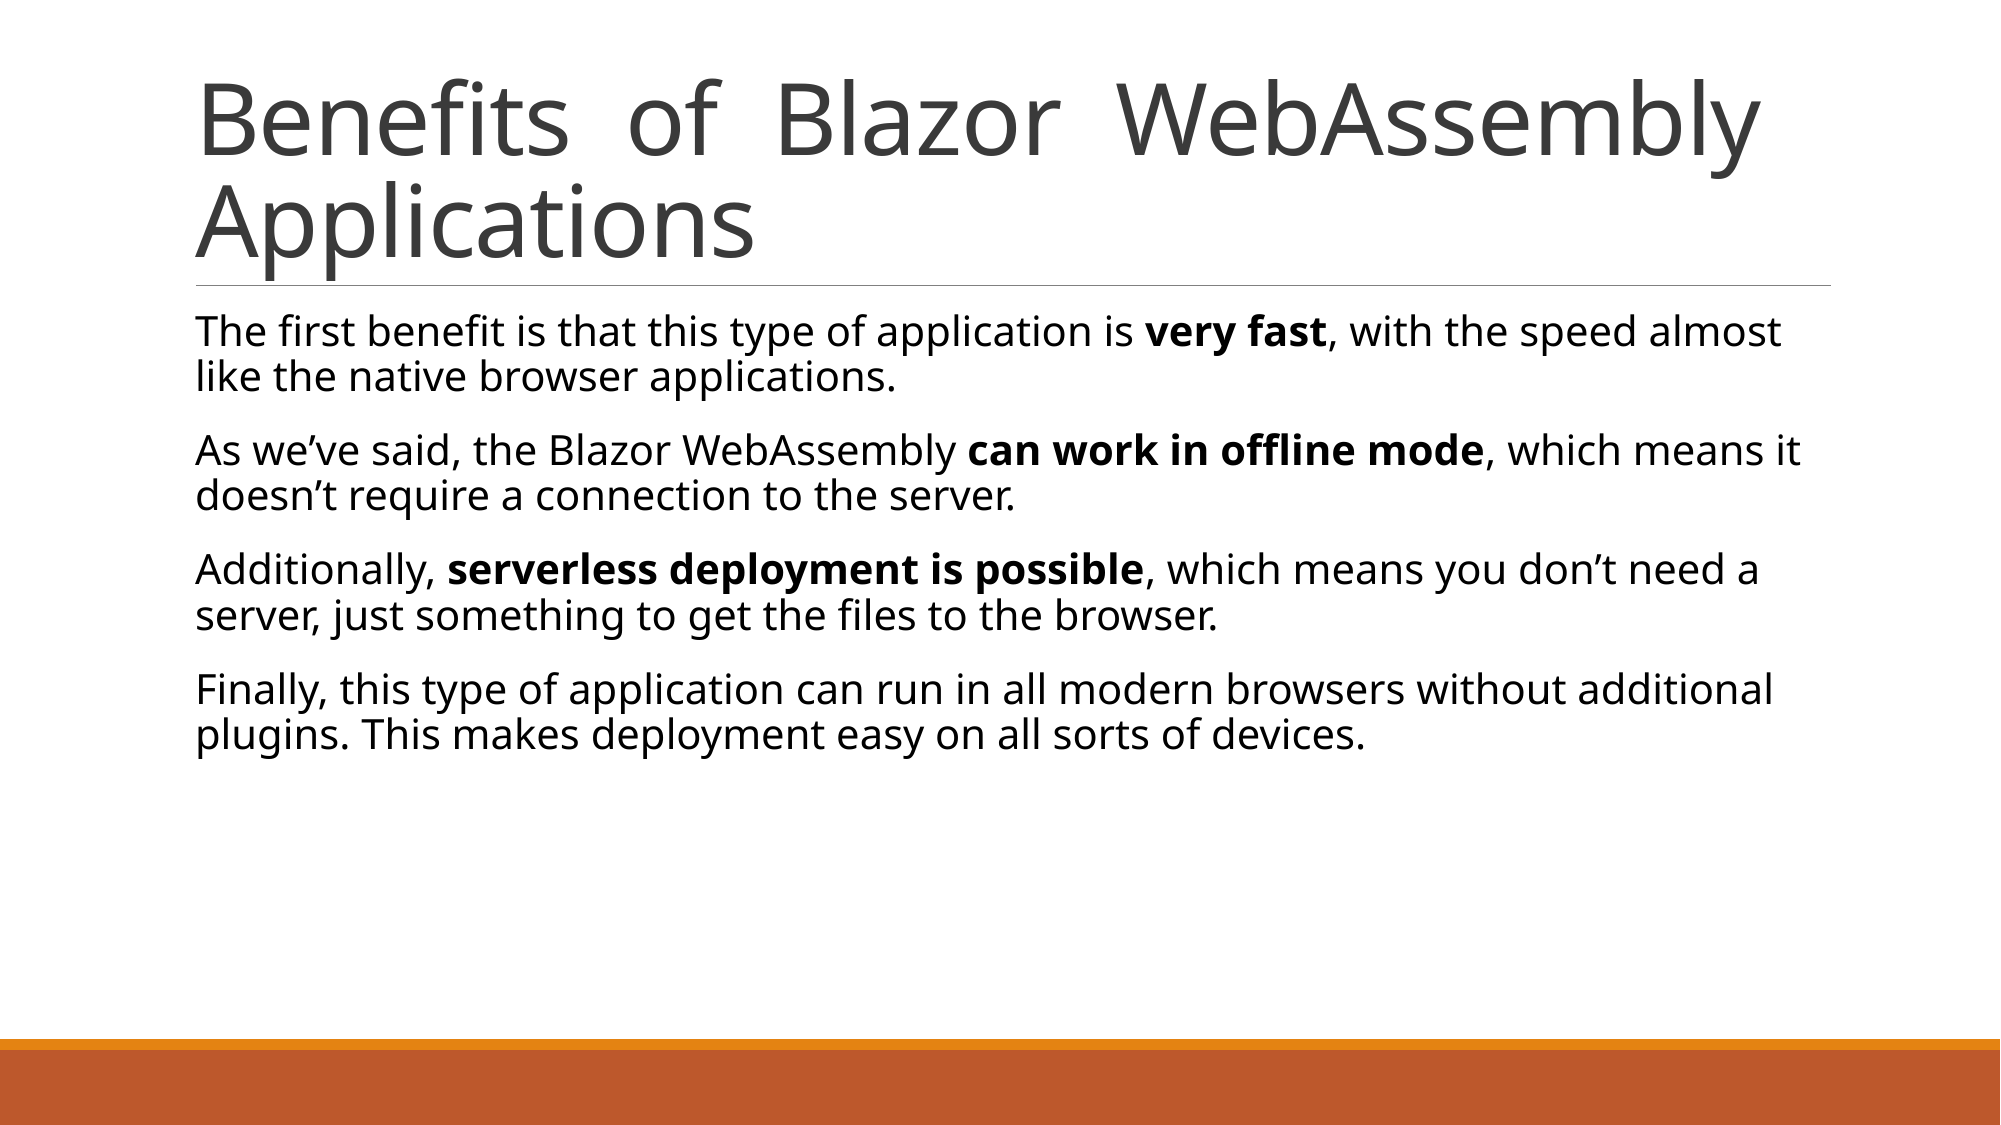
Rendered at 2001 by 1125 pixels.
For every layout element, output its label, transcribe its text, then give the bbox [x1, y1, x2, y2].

title Benefits of Blazor WebAssembly Applications [180, 47, 1830, 285]
list The first benefit is that this type of application is very fast, with the speed almost like the native browser applications. As we’ve said, the Blazor WebAssembly can work in offline mode, which means it doesn’t require a connection to the server. Additionally, serverless deployment is possible, which means you don’t need a server, just something to get the files to the browser. Finally, this type of application can run in all modern browsers without additional plugins. This makes deployment easy on all sorts of devices. [180, 302, 1830, 963]
